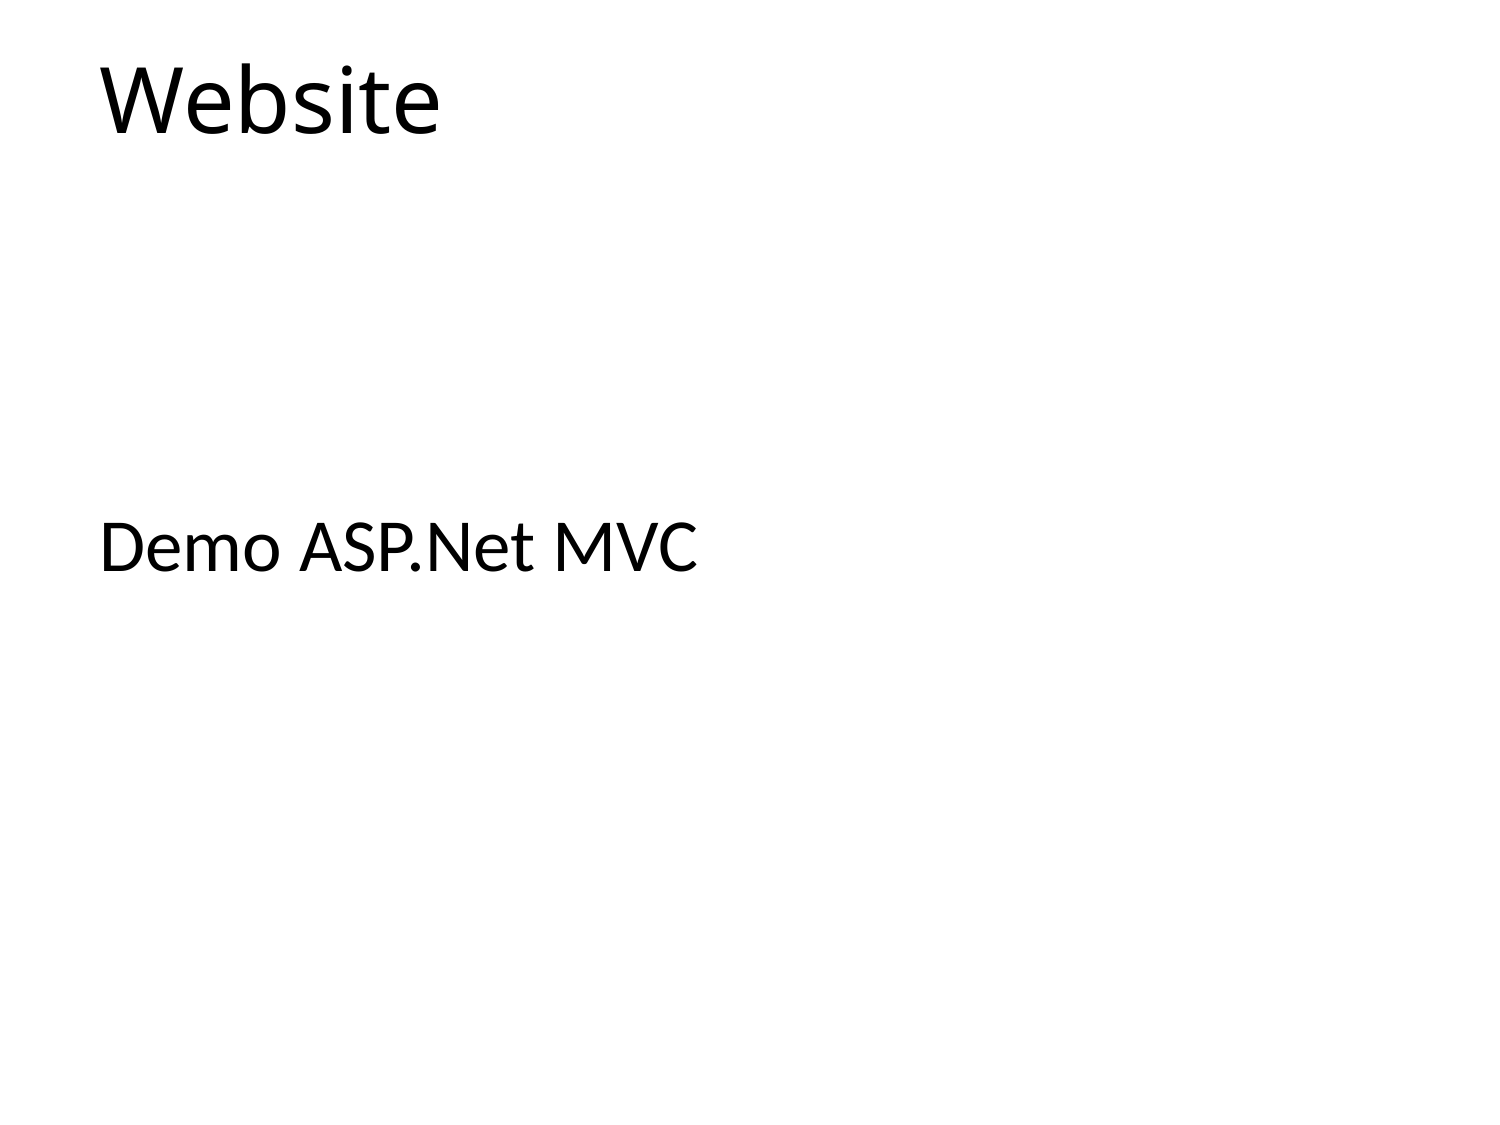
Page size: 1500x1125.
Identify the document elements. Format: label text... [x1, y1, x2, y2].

title Website [84, 40, 1379, 169]
text_box Demo ASP.Net MVC [84, 488, 1026, 594]
